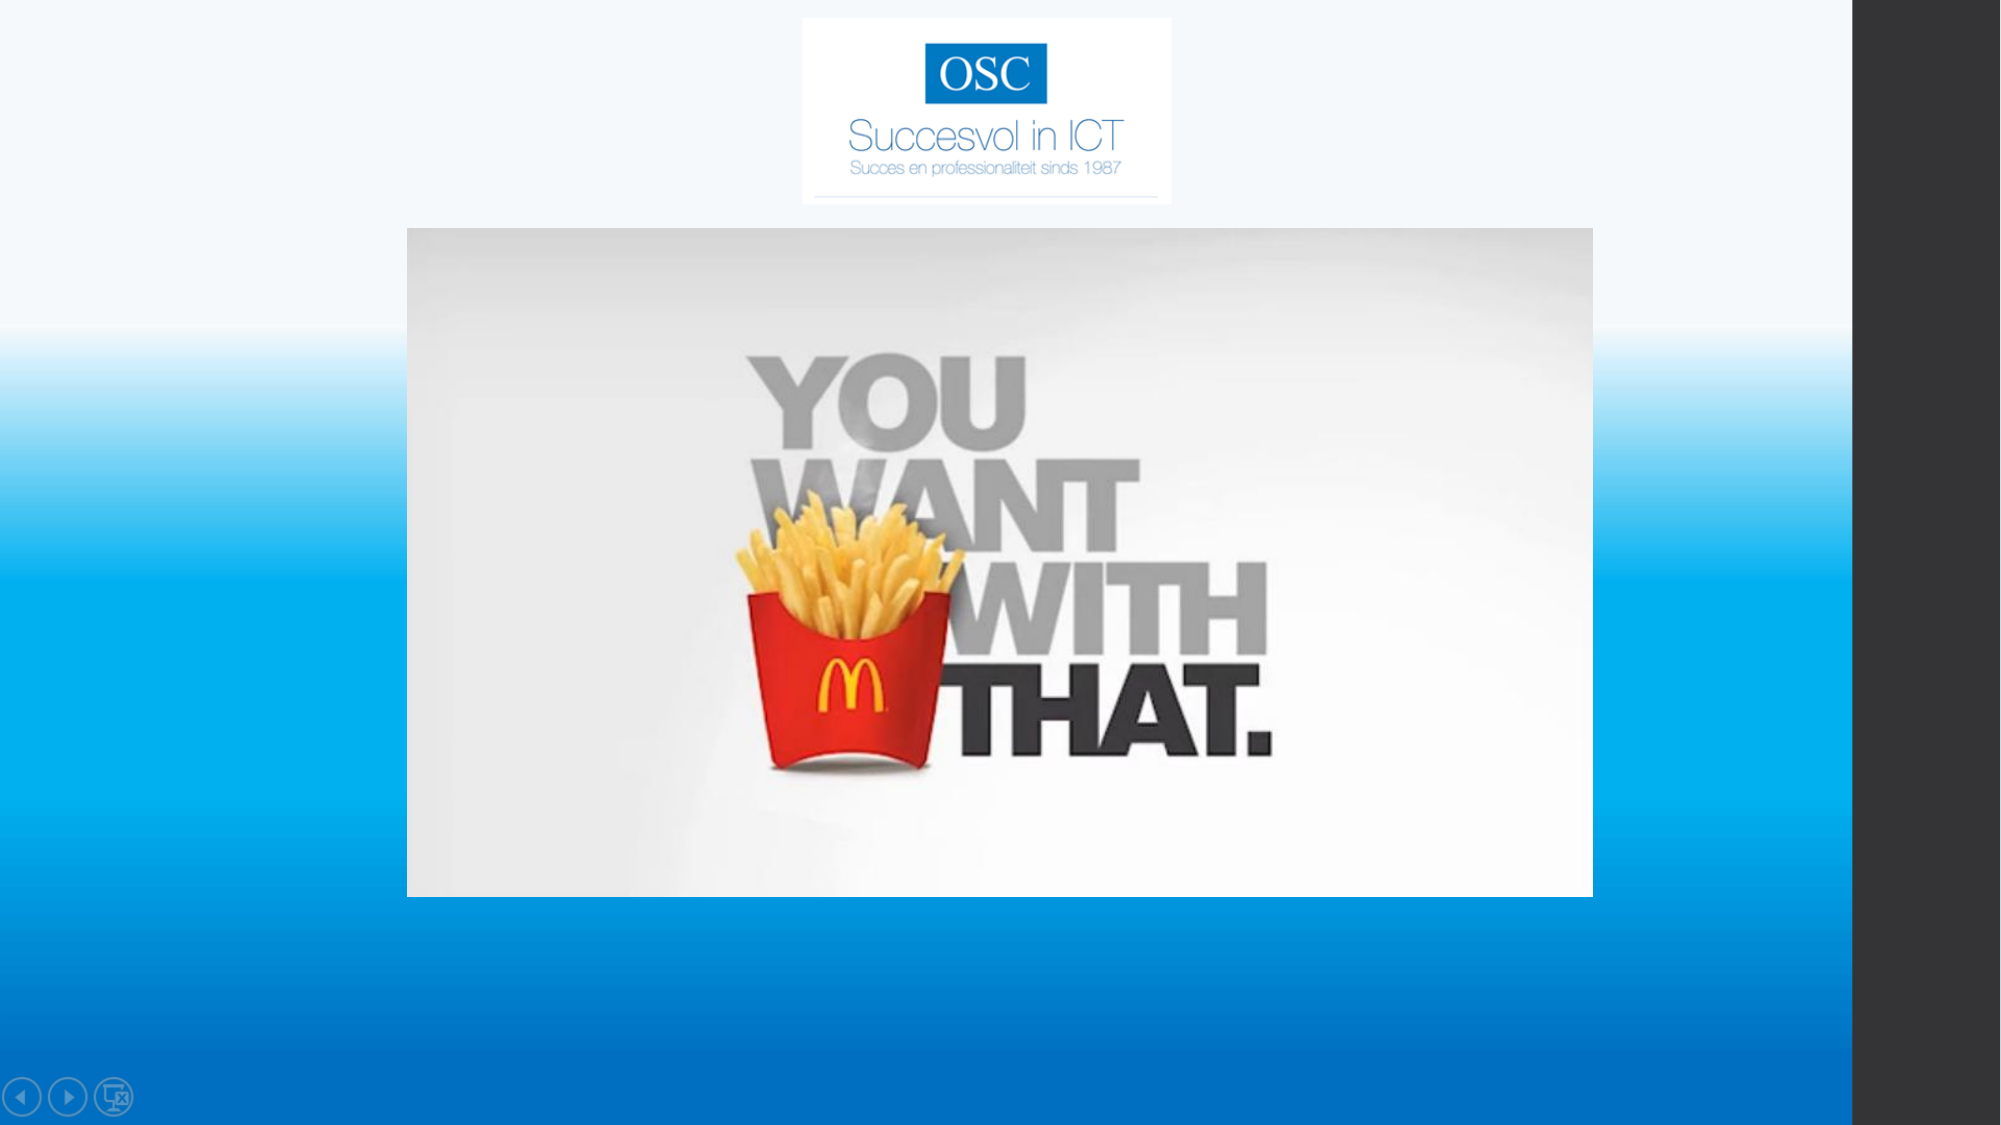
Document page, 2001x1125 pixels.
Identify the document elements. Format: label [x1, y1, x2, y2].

picture [0, 966, 1852, 1125]
picture [0, 0, 1852, 896]
